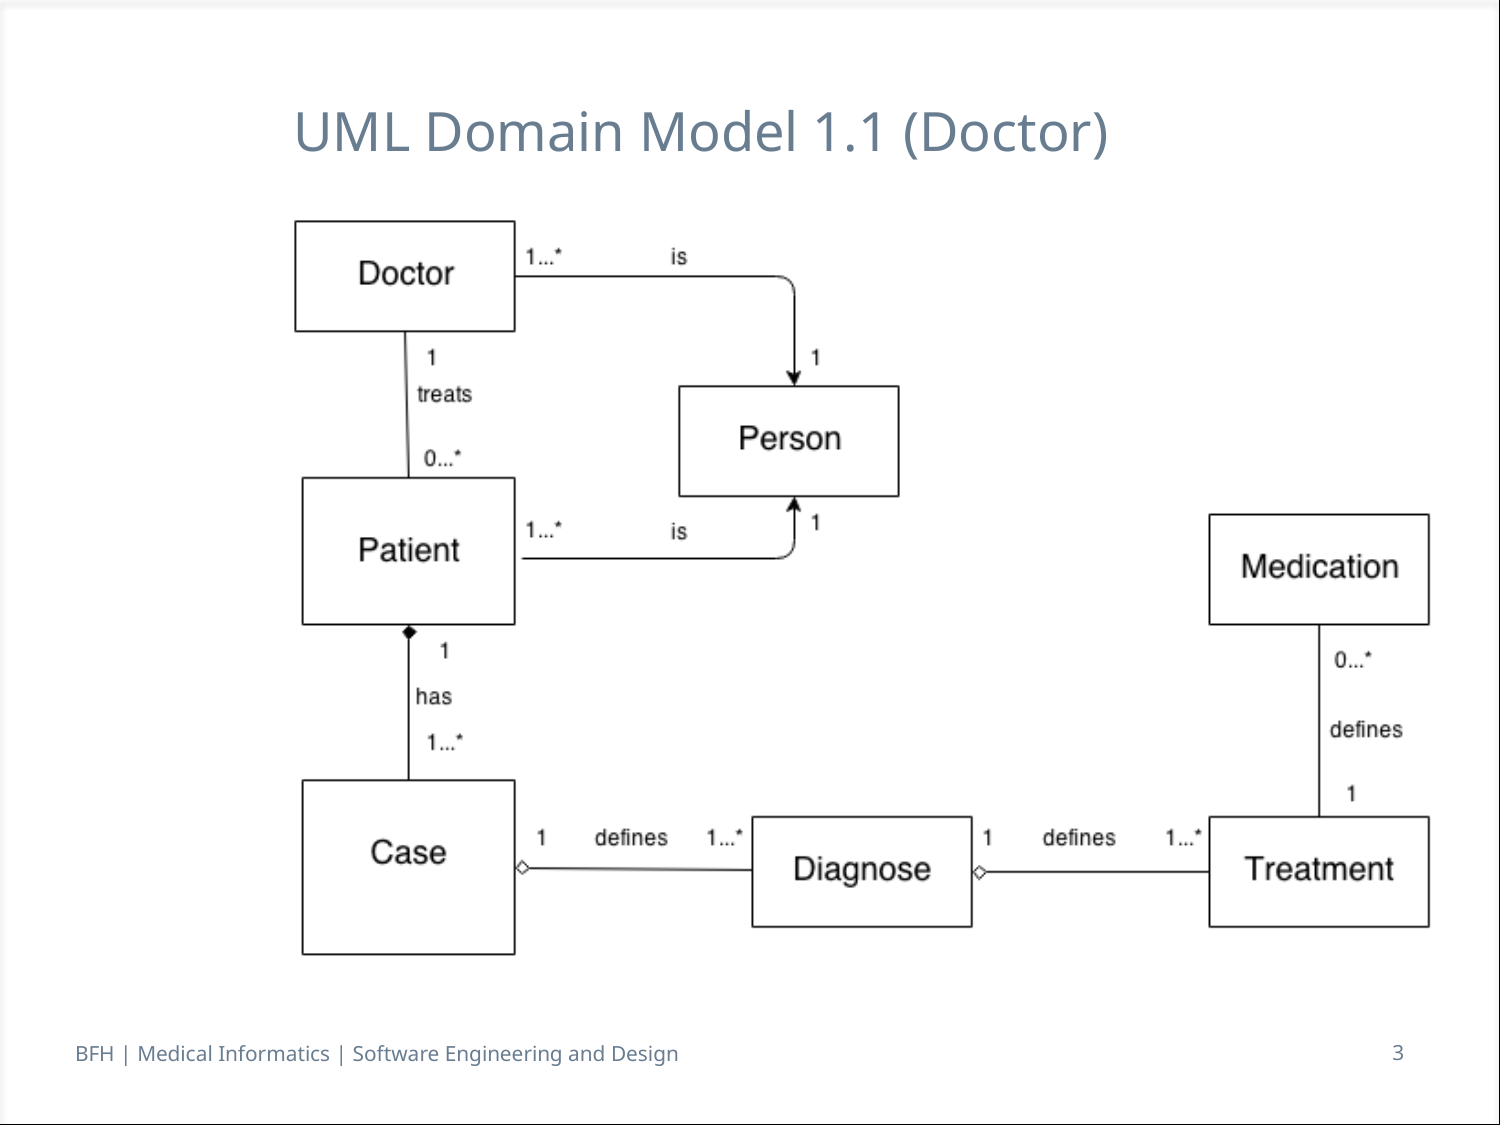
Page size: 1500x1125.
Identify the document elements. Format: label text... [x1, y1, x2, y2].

title UML Domain Model 1.1 (Doctor) [293, 89, 1443, 179]
slide_number 3 [1109, 1023, 1404, 1084]
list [292, 197, 1444, 985]
